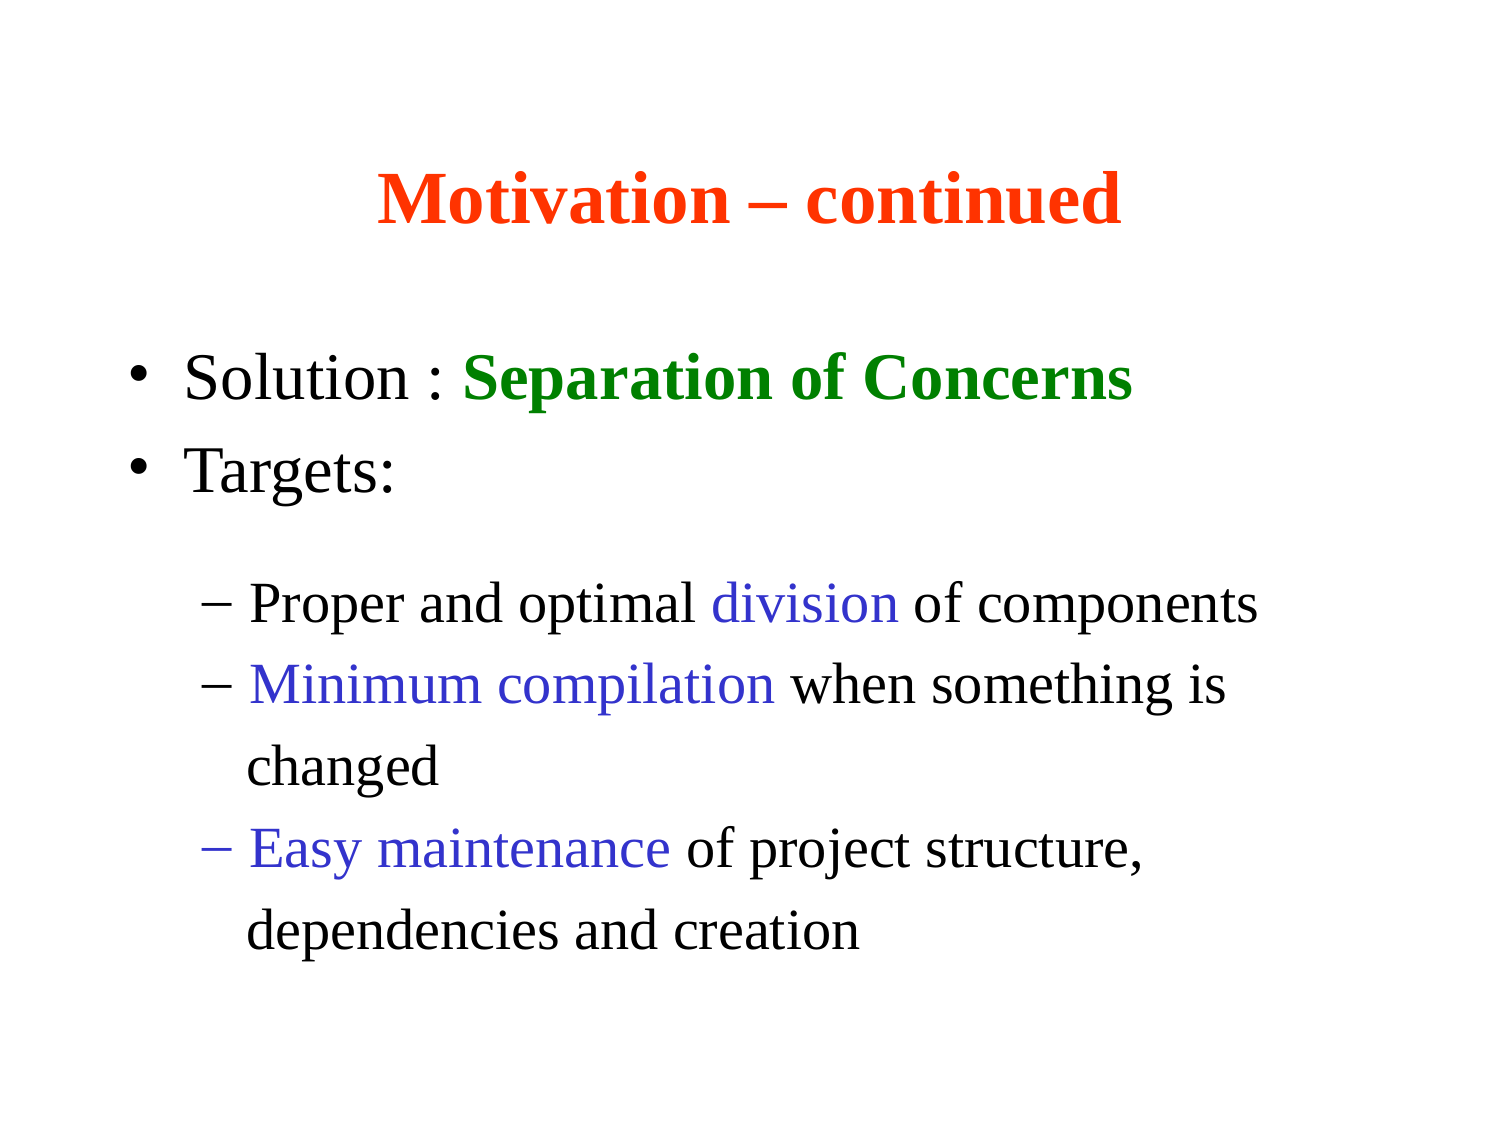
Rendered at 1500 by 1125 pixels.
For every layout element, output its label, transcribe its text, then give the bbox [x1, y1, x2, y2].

title Motivation – continued [112, 99, 1388, 288]
list Solution : Separation of Concerns Targets: Proper and optimal division of components Minimum compilation when something is changed Easy maintenance of project structure, dependencies and creation [112, 324, 1388, 1000]
